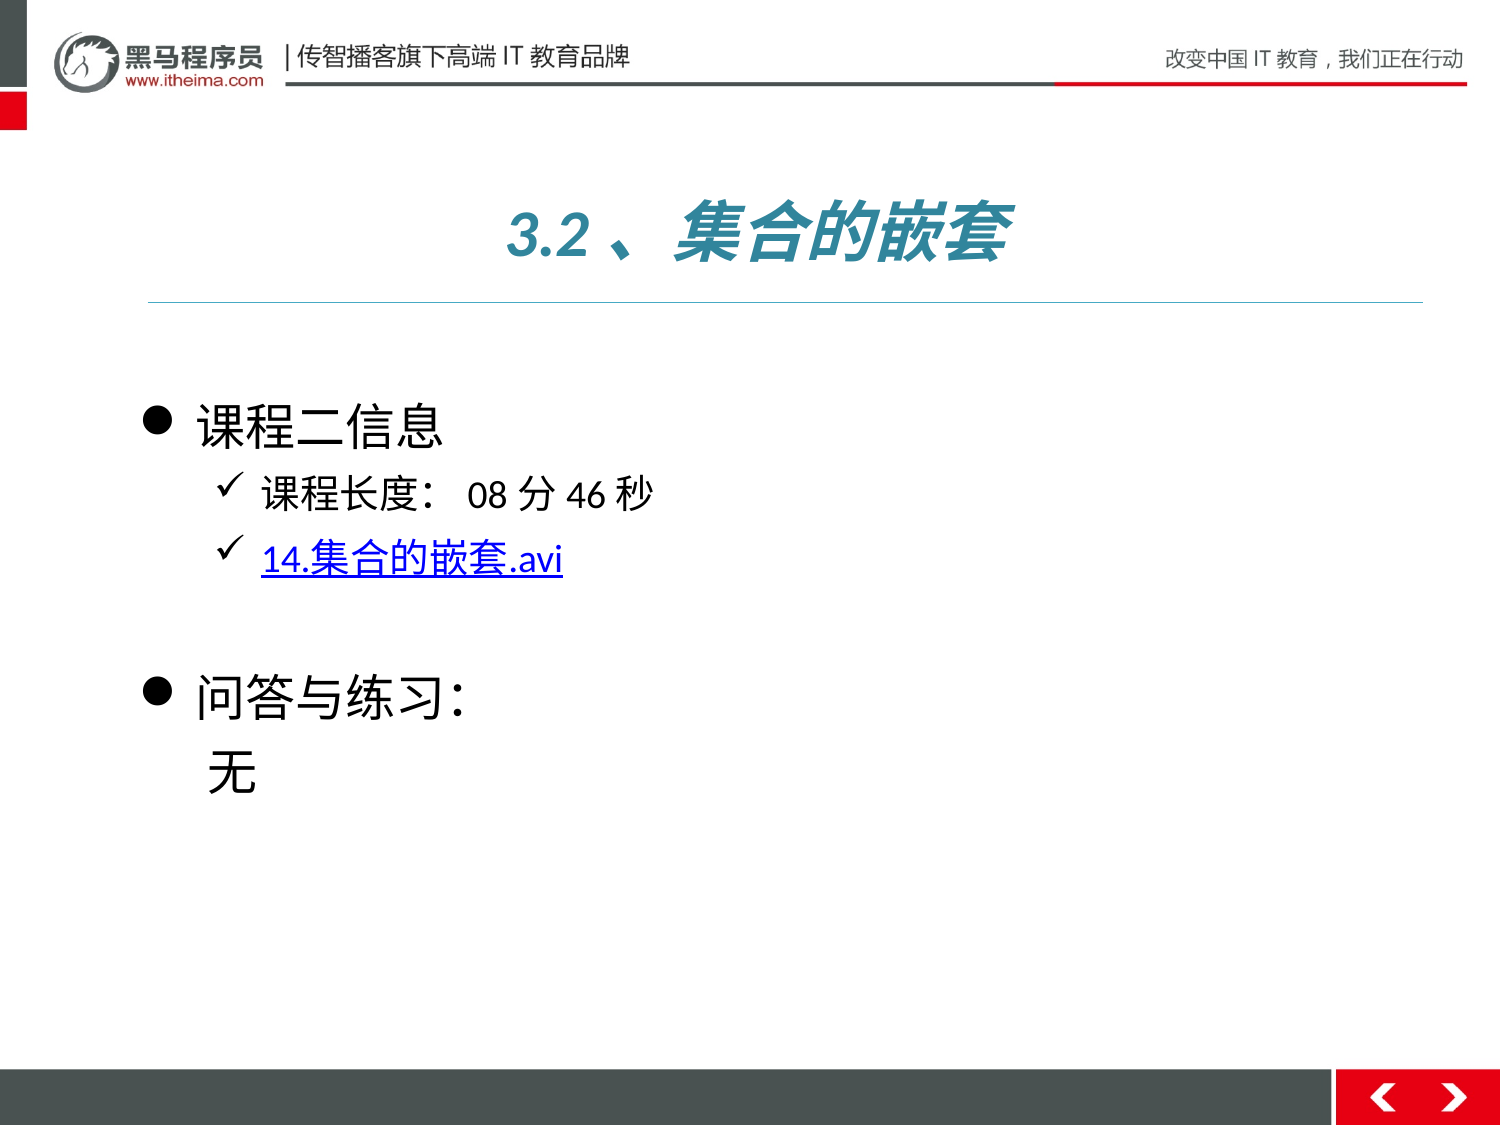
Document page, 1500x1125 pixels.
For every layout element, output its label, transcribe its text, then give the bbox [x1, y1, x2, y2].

text_box 3.2、集合的嵌套 [123, 101, 1387, 315]
text_box 课程二信息 课程长度：08分46秒 14.集合的嵌套.avi 问答与练习： 无 [123, 315, 1387, 1024]
picture [0, 0, 1500, 1125]
